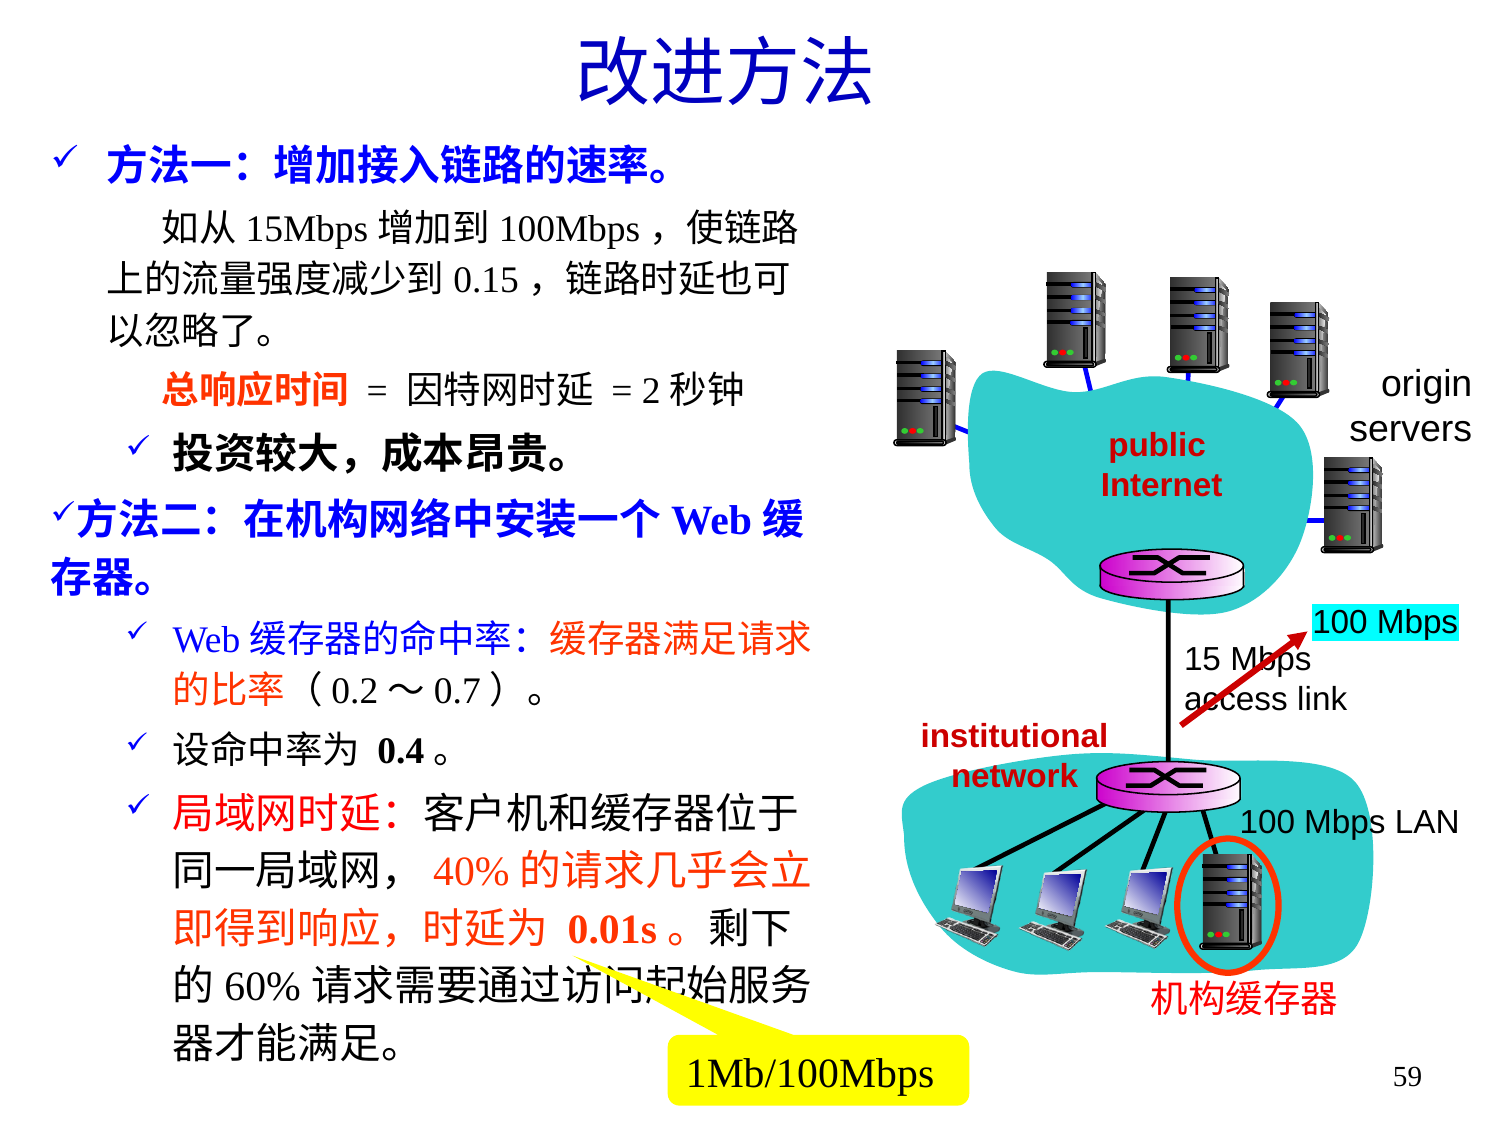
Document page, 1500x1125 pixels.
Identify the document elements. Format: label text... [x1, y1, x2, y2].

title 改进方法 [87, 18, 1363, 121]
text_box 1Mb/100Mbps [572, 955, 970, 1106]
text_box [893, 272, 1488, 979]
text_box 机构缓存器 [1135, 987, 1354, 1028]
slide_number 59 [1362, 1050, 1438, 1125]
list 方法一：增加接入链路的速率。 如从15Mbps增加到100Mbps，使链路上的流量强度减少到0.15，链路时延也可以忽略了。 总响应时间 = 因特网时延 = 2秒钟 投资较大，成本昂贵。 方法二：在机构网络中安装一个Web缓存器。 Web缓存器的命中率：缓存器满足请求的比率（0.2～0.7）。 设命中率为 0.4。 局域网时延：客户机和缓存器位于同一局域网，40%的请求几乎会立即得到响应，时延为 0.01s。剩下的60%请求需要通过访问起始服务器才能满足。 [35, 124, 838, 1082]
